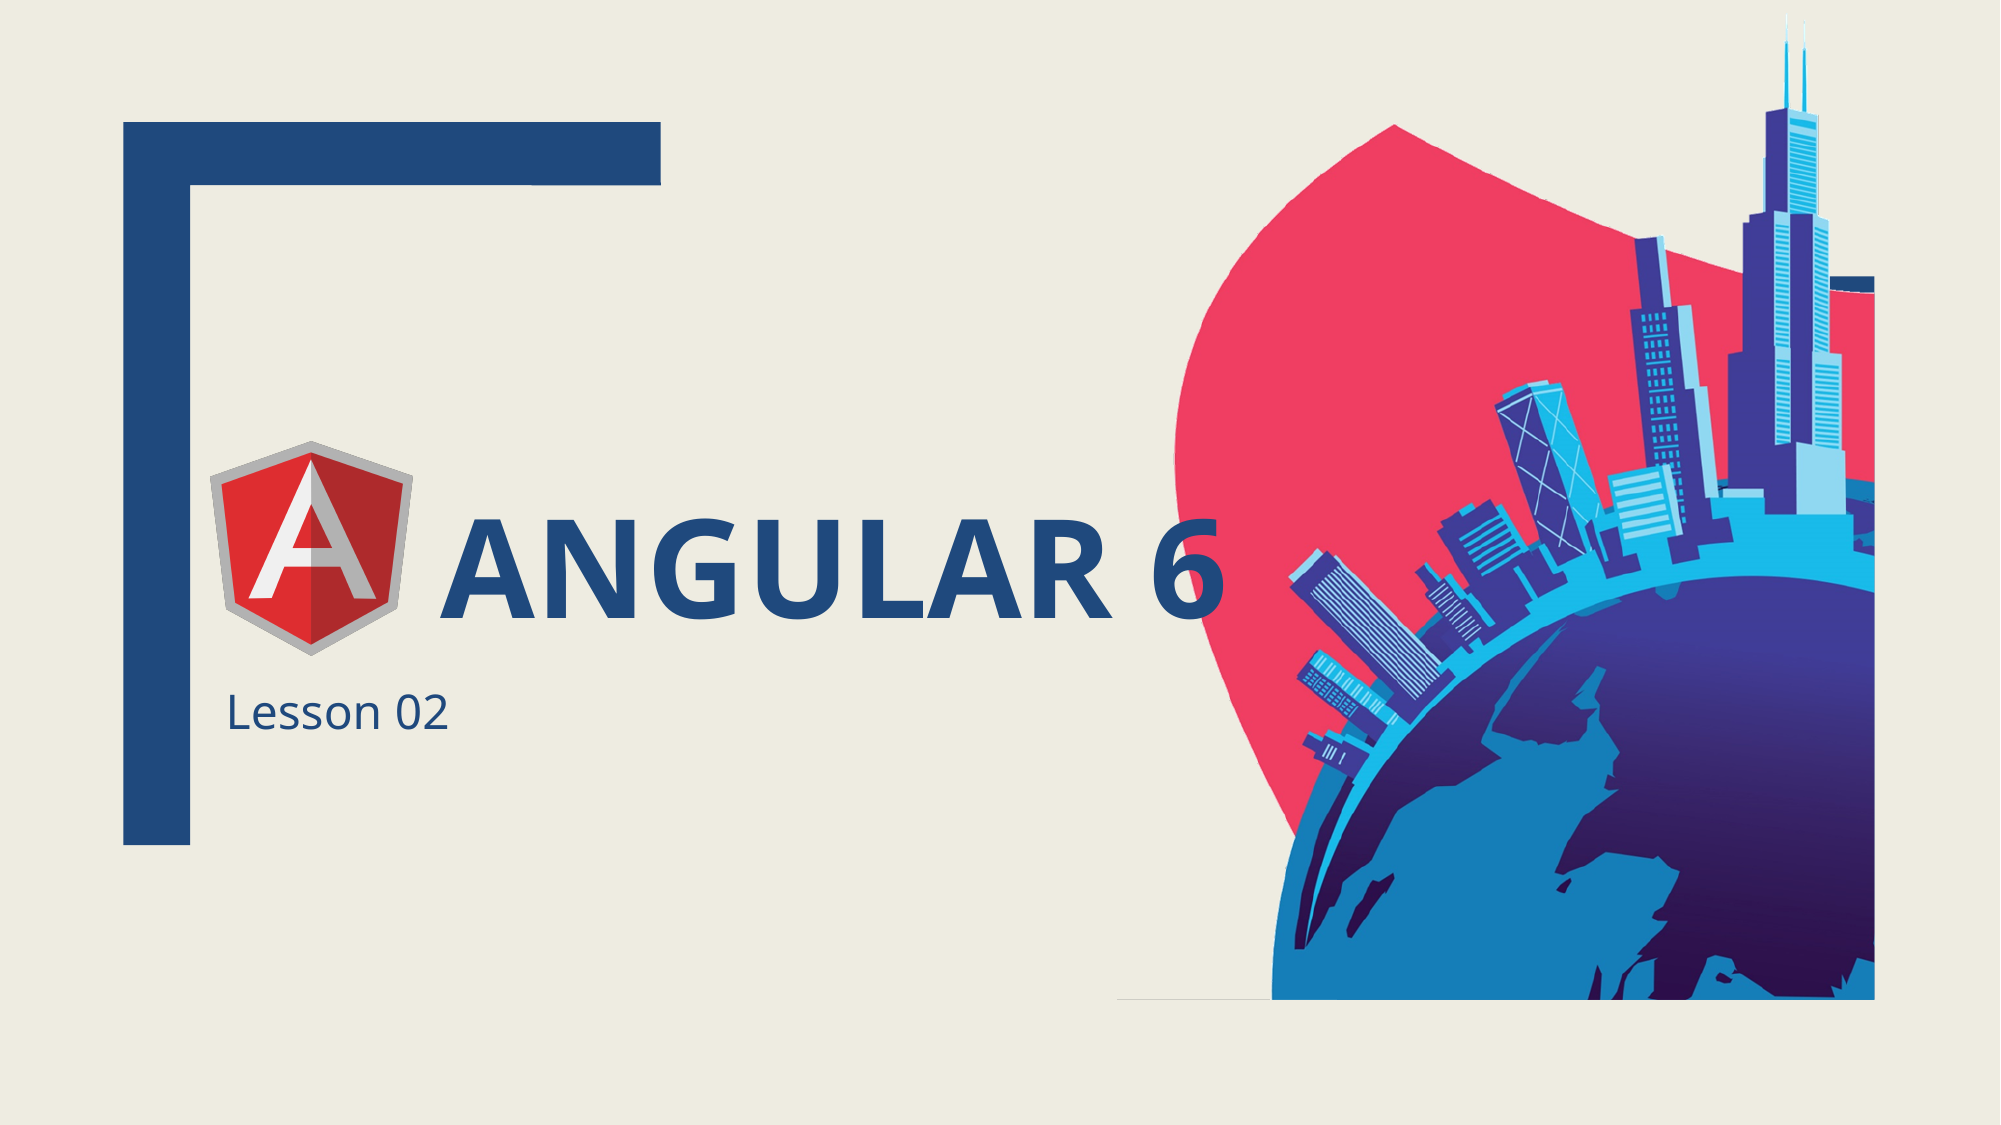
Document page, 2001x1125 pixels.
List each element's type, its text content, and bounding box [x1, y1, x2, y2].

title Angular 6 [210, 195, 1364, 656]
picture [210, 441, 413, 656]
subtitle Lesson 02 [210, 667, 1457, 846]
